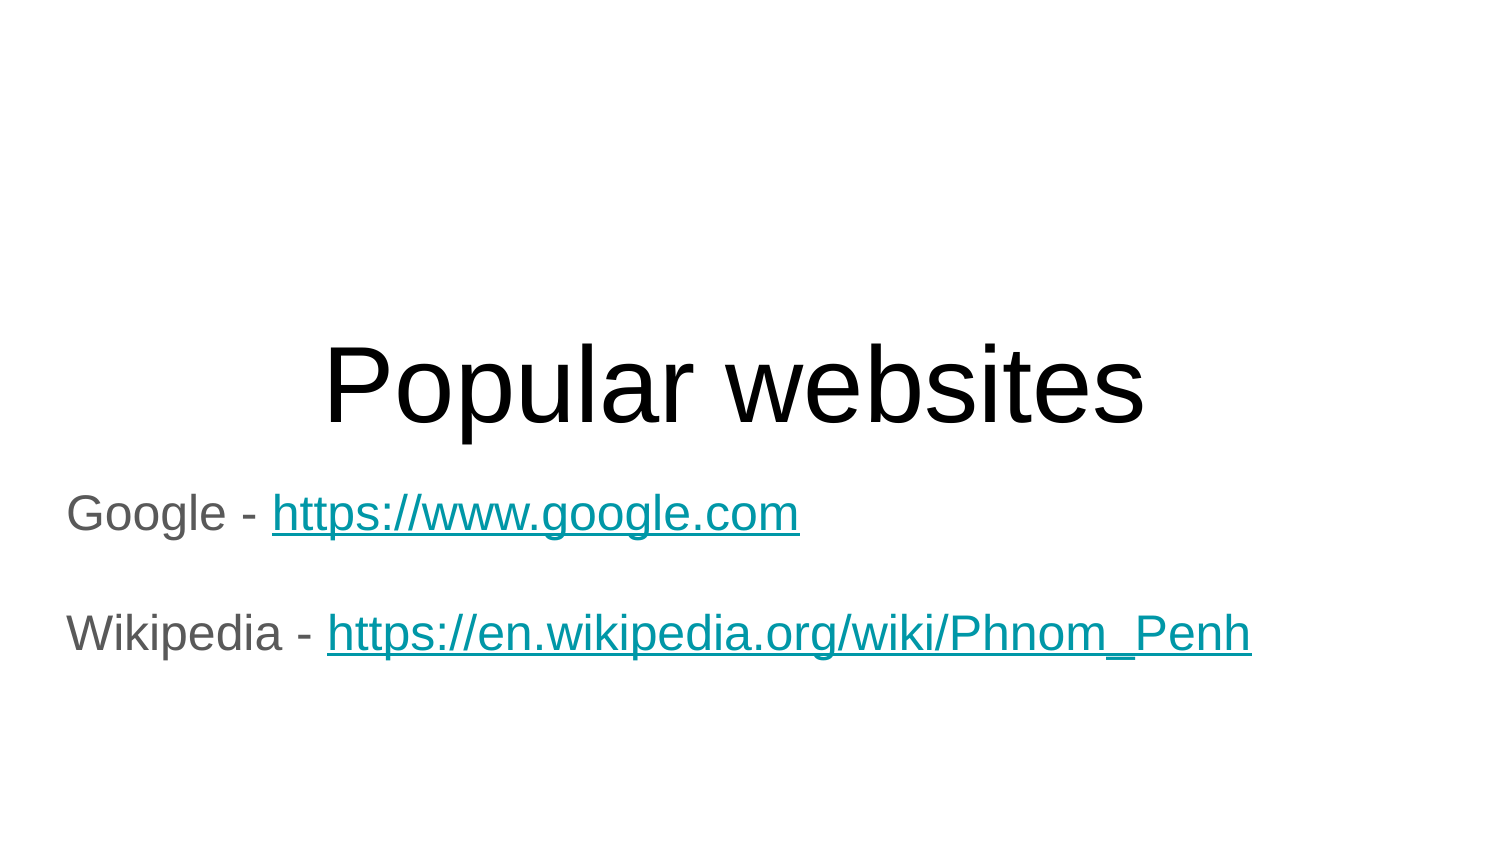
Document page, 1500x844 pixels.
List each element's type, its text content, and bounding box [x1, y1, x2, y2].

title Popular websites [51, 122, 1449, 459]
subtitle Google - https://www.google.com Wikipedia - https://en.wikipedia.org/wiki/Phnom_Penh [51, 464, 1449, 595]
